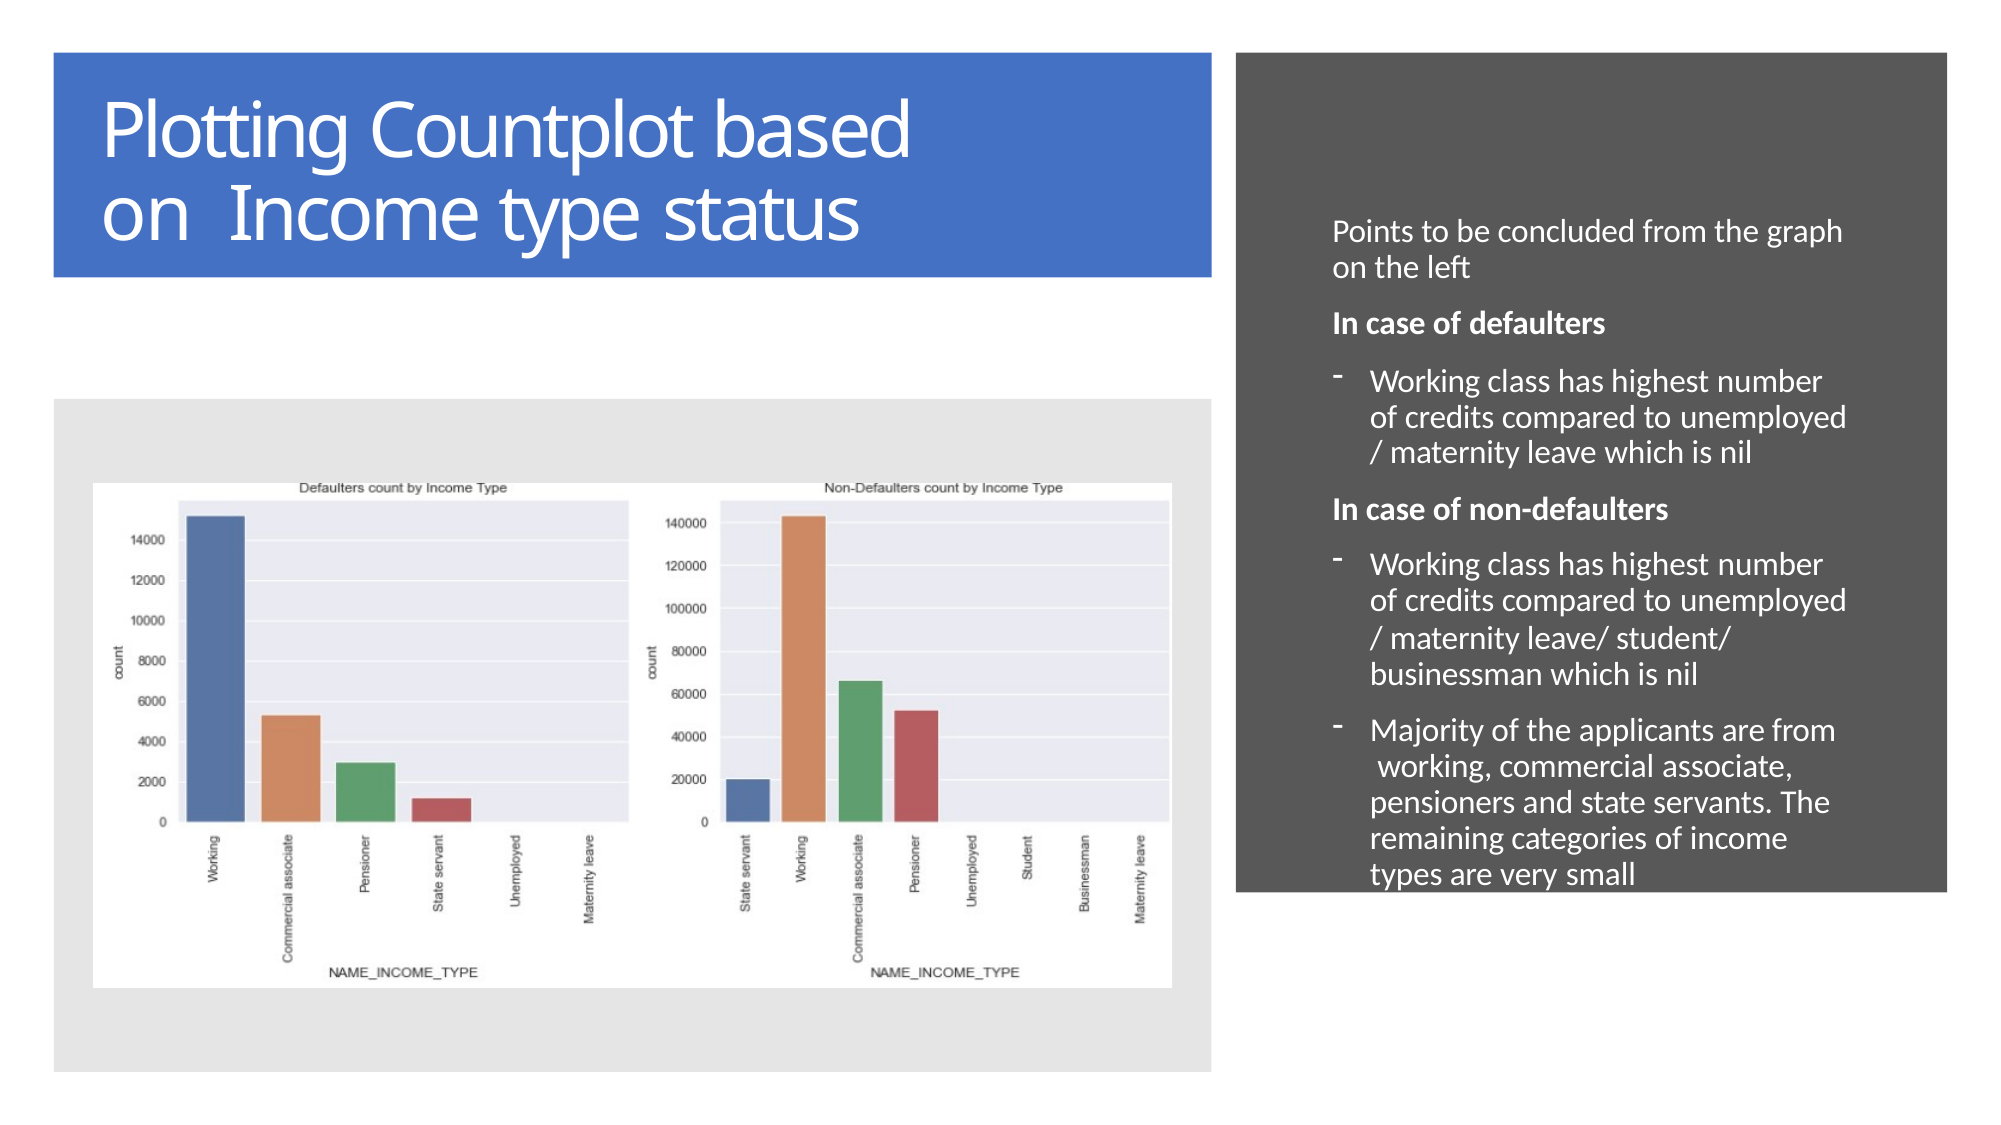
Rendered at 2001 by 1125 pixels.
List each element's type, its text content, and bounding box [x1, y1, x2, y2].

text_box Points to be concluded from the graph on the left In case of defaulters Working class has highest number of credits compared to unemployed / maternity leave which is nil In case of non-defaulters Working class has highest number of credits compared to unemployed / maternity leave/ student/ businessman which is nil Majority of the applicants are from working, commercial associate, pensioners and state servants. The remaining categories of income types are very small [1235, 52, 1948, 893]
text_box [53, 398, 1212, 1073]
title Plotting Countplot based on Income type status [53, 52, 1212, 278]
